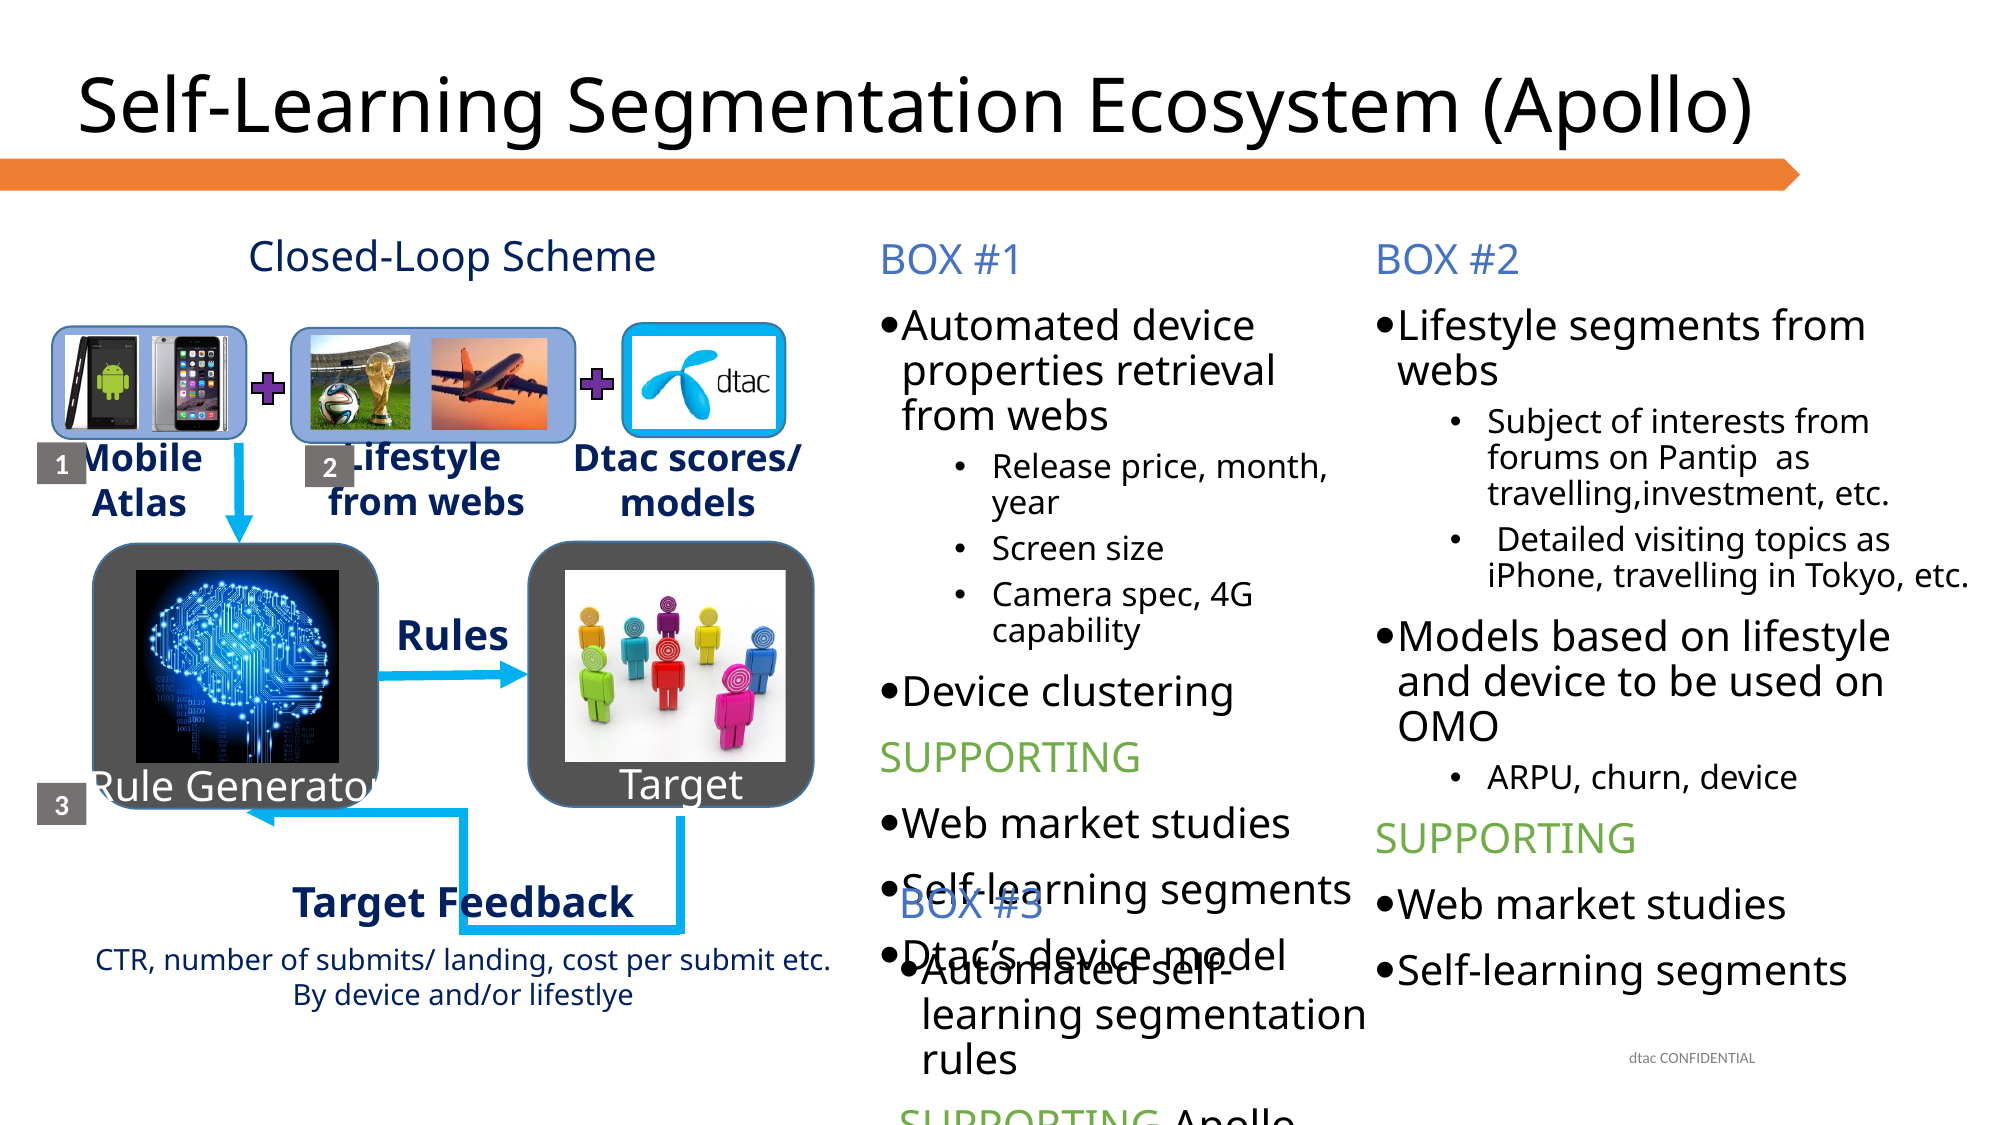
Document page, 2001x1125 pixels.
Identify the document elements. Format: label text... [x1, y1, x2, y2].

text_box Closed-Loop Scheme [186, 222, 719, 288]
text_box BOX #2 Lifestyle segments from webs Subject of interests from forums on Pantip as travelling,investment, etc. Detailed visiting topics as iPhone, travelling in Tokyo, etc. Models based on lifestyle and device to be used on OMO ARPU, churn, device SUPPORTING Web market studies Self-learning segments [1359, 231, 1988, 1054]
title Self-Learning Segmentation Ecosystem (Apollo) [62, 24, 1862, 191]
footer dtac CONFIDENTIAL [1324, 1030, 1771, 1084]
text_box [29, 323, 819, 1020]
list BOX #1 Automated device properties retrieval from webs Release price, month, year Screen size Camera spec, 4G capability Device clustering SUPPORTING Web market studies Self-learning segments Dtac’s device model [864, 230, 1381, 876]
text_box [0, 157, 1802, 192]
text_box BOX #3 Automated self-learning segmentation rules SUPPORTING Apollo [883, 875, 1400, 1089]
